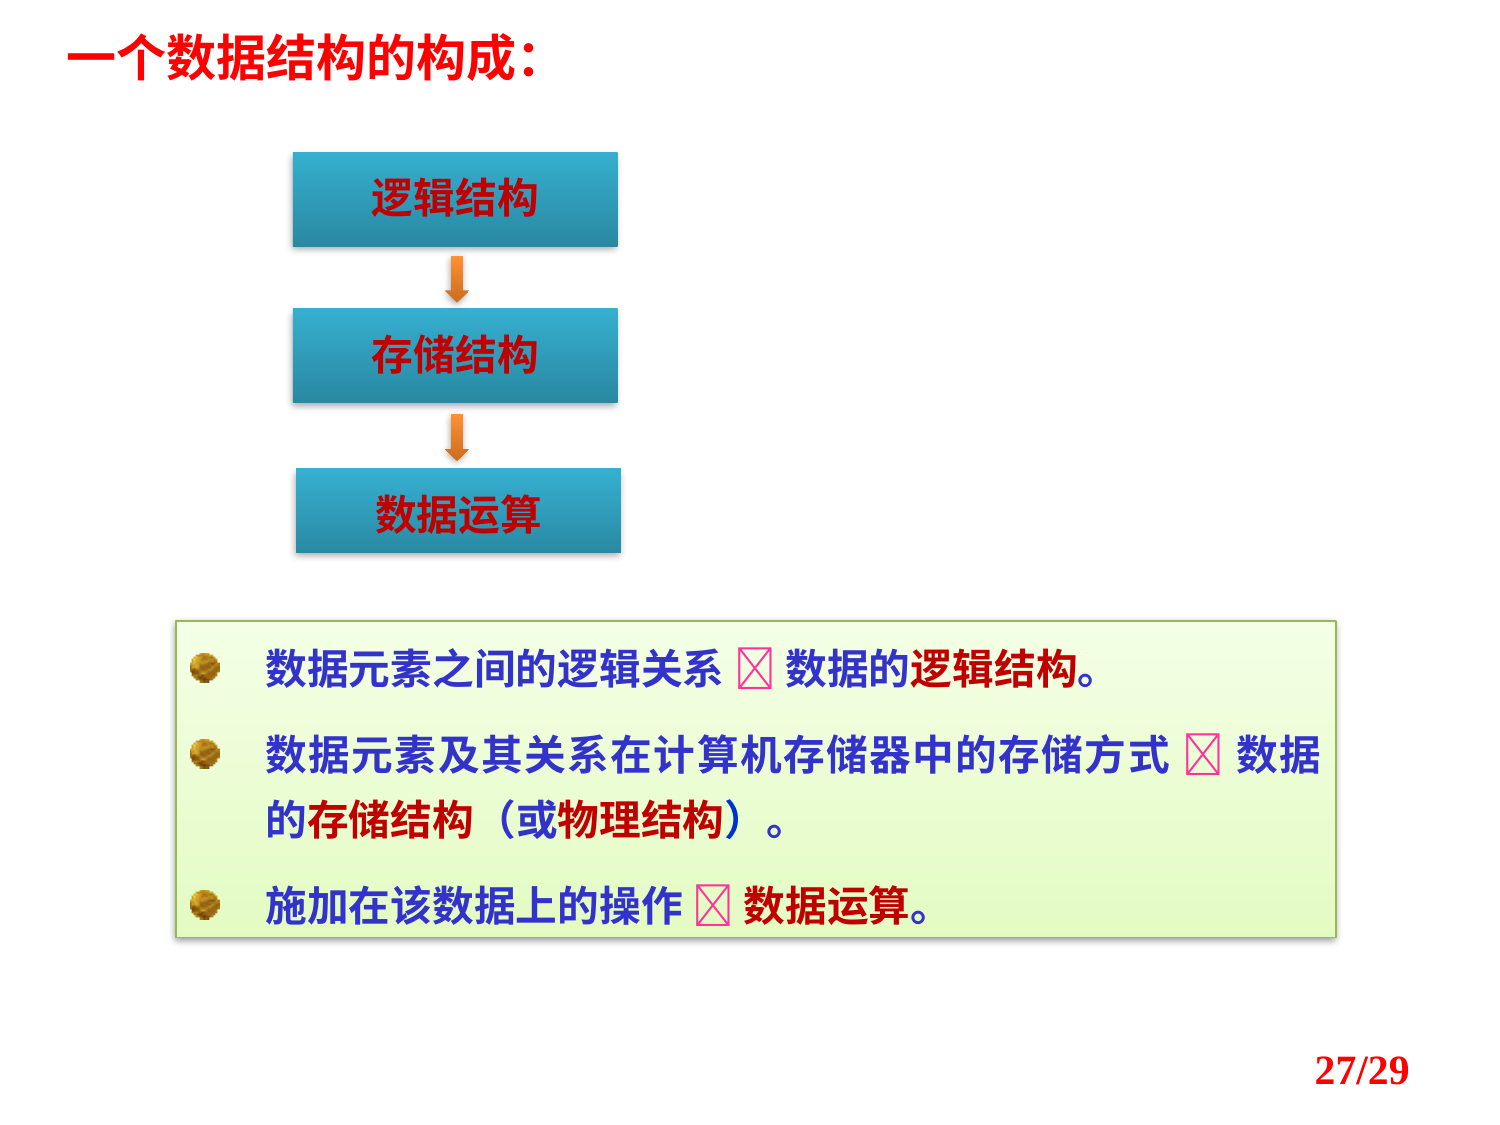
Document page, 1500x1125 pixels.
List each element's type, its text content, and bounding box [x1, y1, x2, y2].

slide_number 27/29 [1074, 1042, 1425, 1103]
text_box 一个数据结构的构成： [46, 31, 586, 94]
picture [190, 653, 220, 683]
text_box [445, 255, 469, 303]
text_box 数据元素之间的逻辑关系  数据的逻辑结构。 数据元素及其关系在计算机存储器中的存储方式  数据的存储结构（或物理结构）。 施加在该数据上的操作  数据运算。 [175, 620, 1337, 938]
picture [190, 890, 220, 920]
picture [190, 739, 220, 769]
text_box [445, 414, 469, 462]
text_box 数据运算 [295, 468, 622, 553]
text_box 存储结构 [292, 308, 618, 403]
text_box 逻辑结构 [292, 152, 618, 247]
